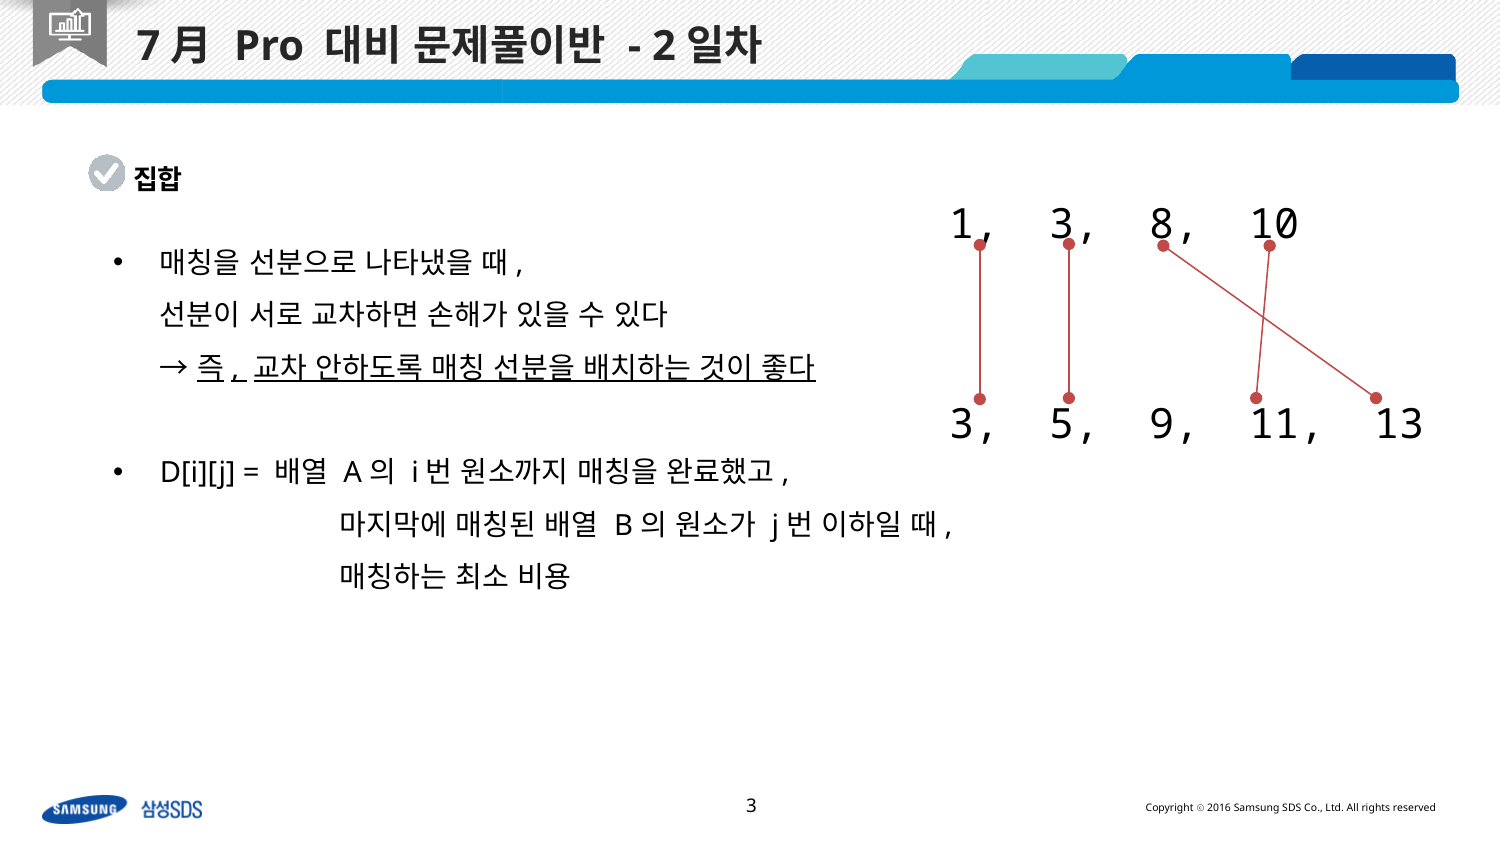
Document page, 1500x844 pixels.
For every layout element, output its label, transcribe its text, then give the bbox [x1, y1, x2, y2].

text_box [40, 138, 1016, 197]
picture [42, 795, 202, 824]
picture [0, 0, 1500, 127]
title 7月 Pro 대비 문제풀이반 - 2일차 [123, 8, 1474, 79]
text_box 매칭을 선분으로 나타냈을 때, 선분이 서로 교차하면 손해가 있을 수 있다 → 즉, 교차 안하도록 매칭 선분을 배치하는 것이 좋다 D[i][j] = 배열 A의 i번 원소까지 매칭을 완료했고, 마지막에 매칭된 배열 B의 원소가 j번 이하일 때, 매칭하는 최소 비용 [86, 207, 1438, 755]
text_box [903, 189, 1420, 458]
